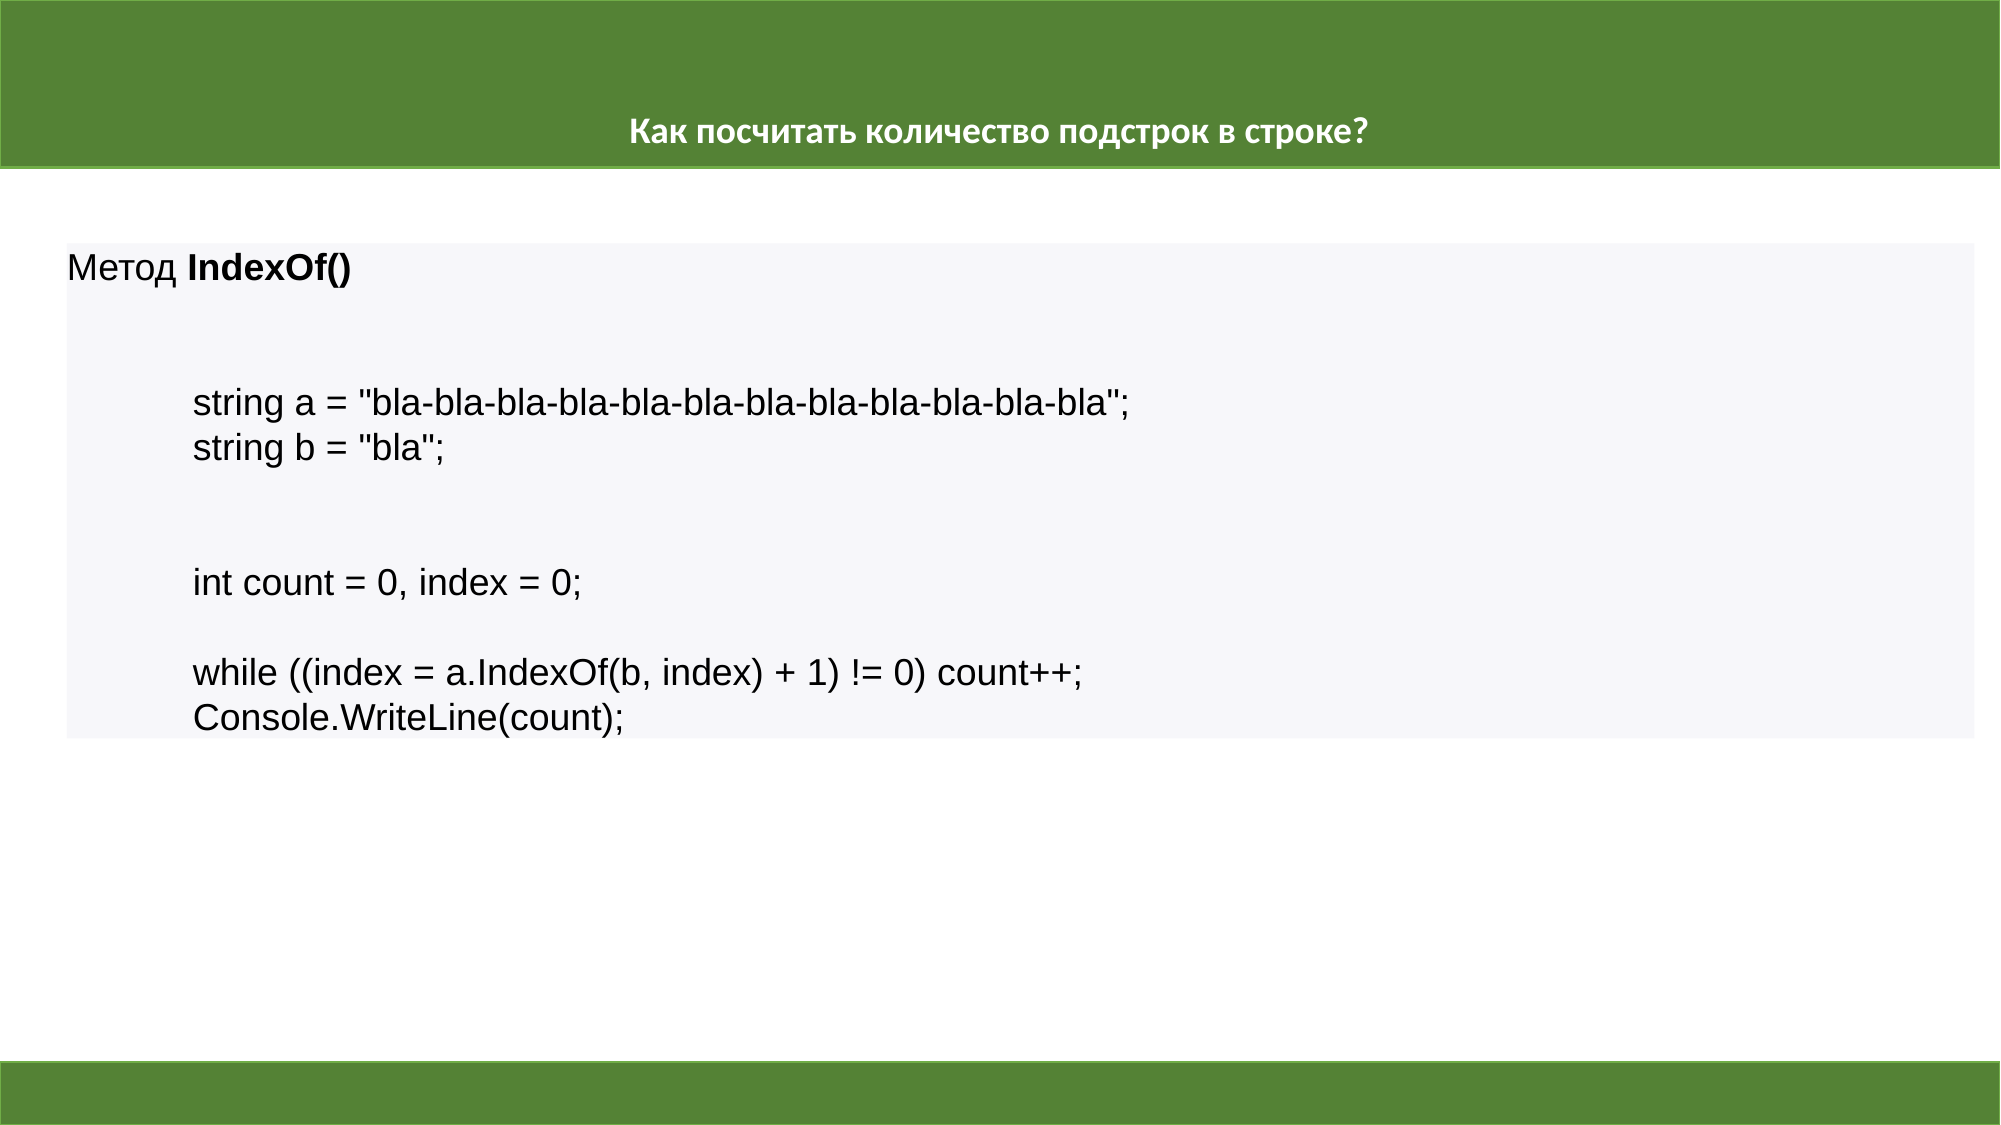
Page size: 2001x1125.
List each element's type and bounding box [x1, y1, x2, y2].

text_box [0, 0, 2000, 1125]
